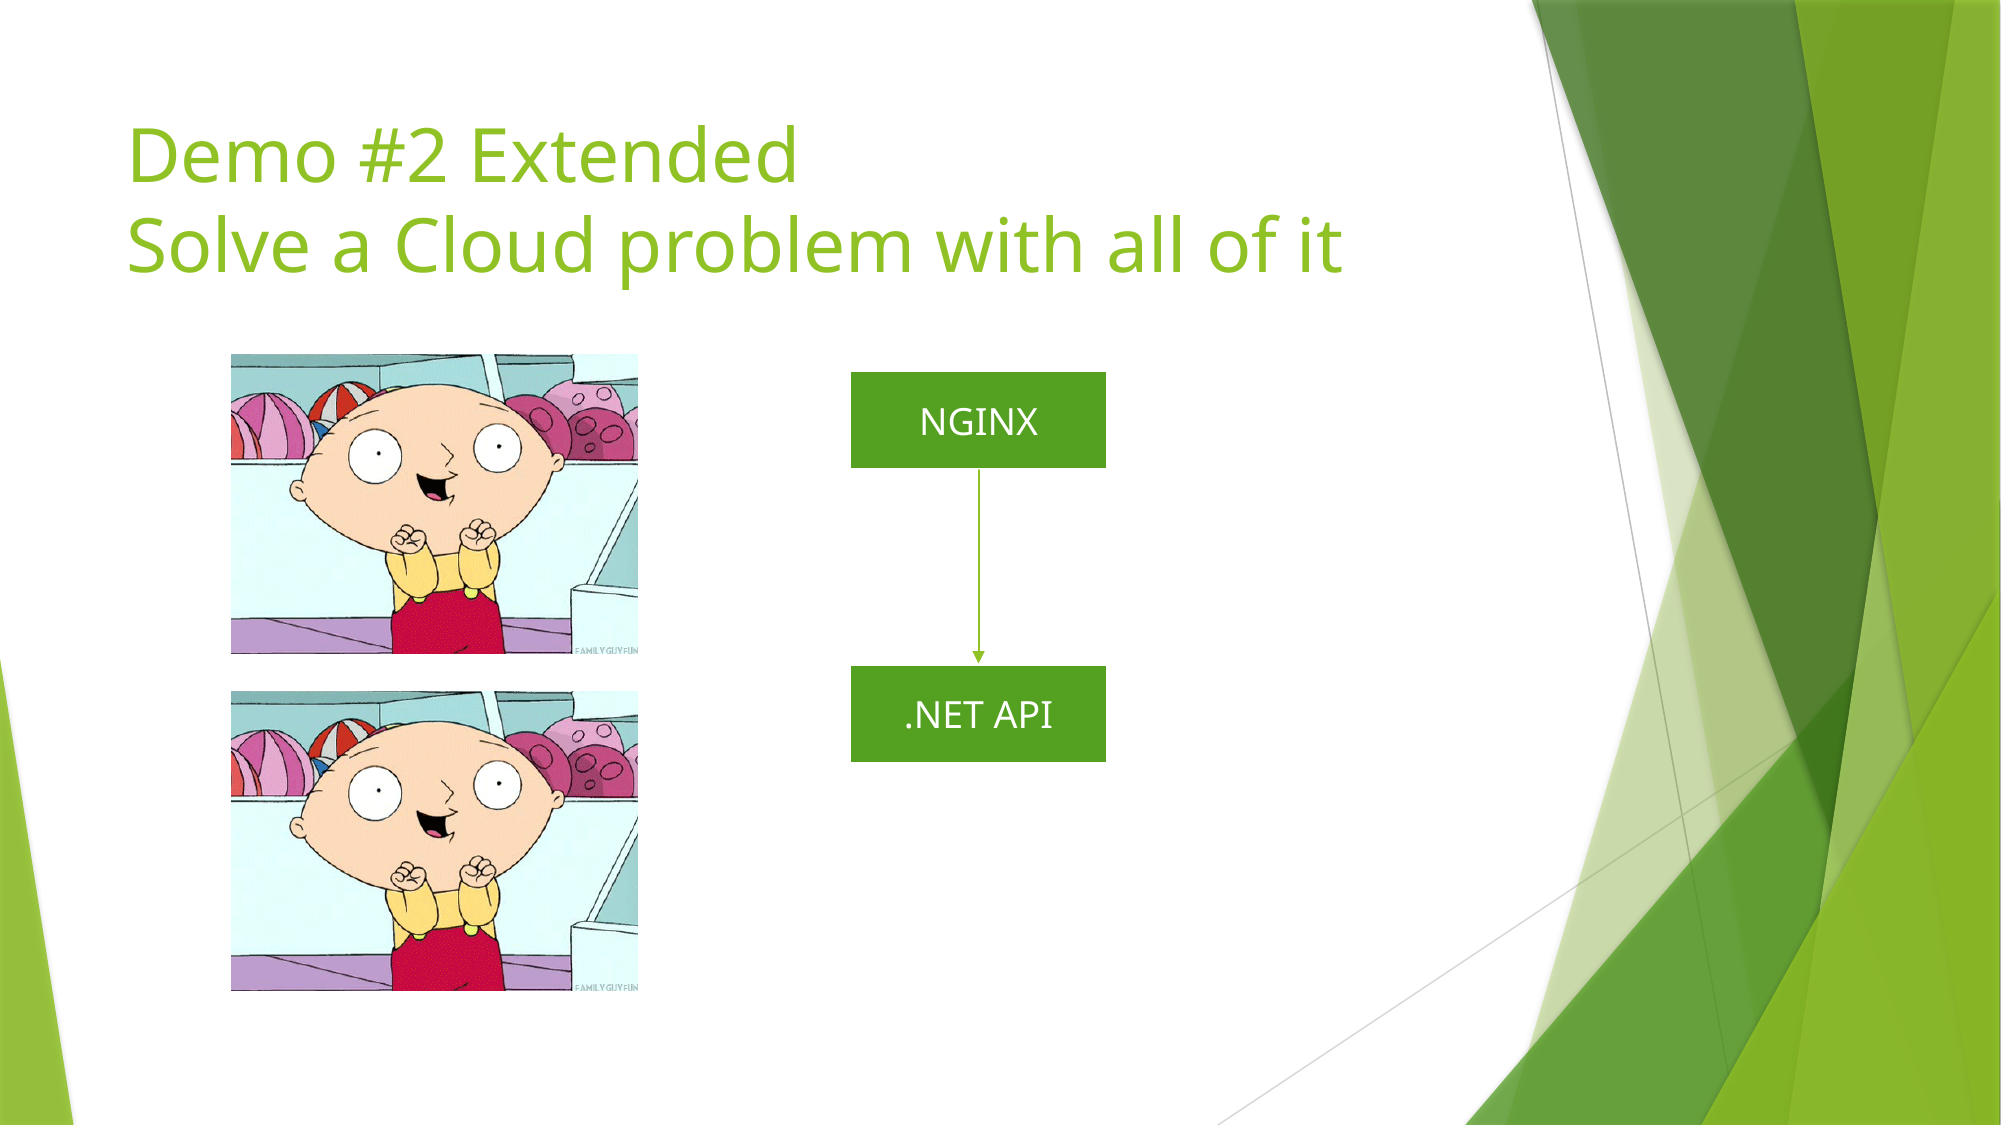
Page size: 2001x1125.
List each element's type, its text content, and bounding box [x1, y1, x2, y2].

text_box NGINX [846, 368, 1111, 472]
picture [231, 353, 639, 655]
title Demo #2 Extended Solve a Cloud problem with all of it [111, 99, 1522, 317]
text_box .NET API [846, 661, 1111, 766]
picture [231, 690, 639, 992]
